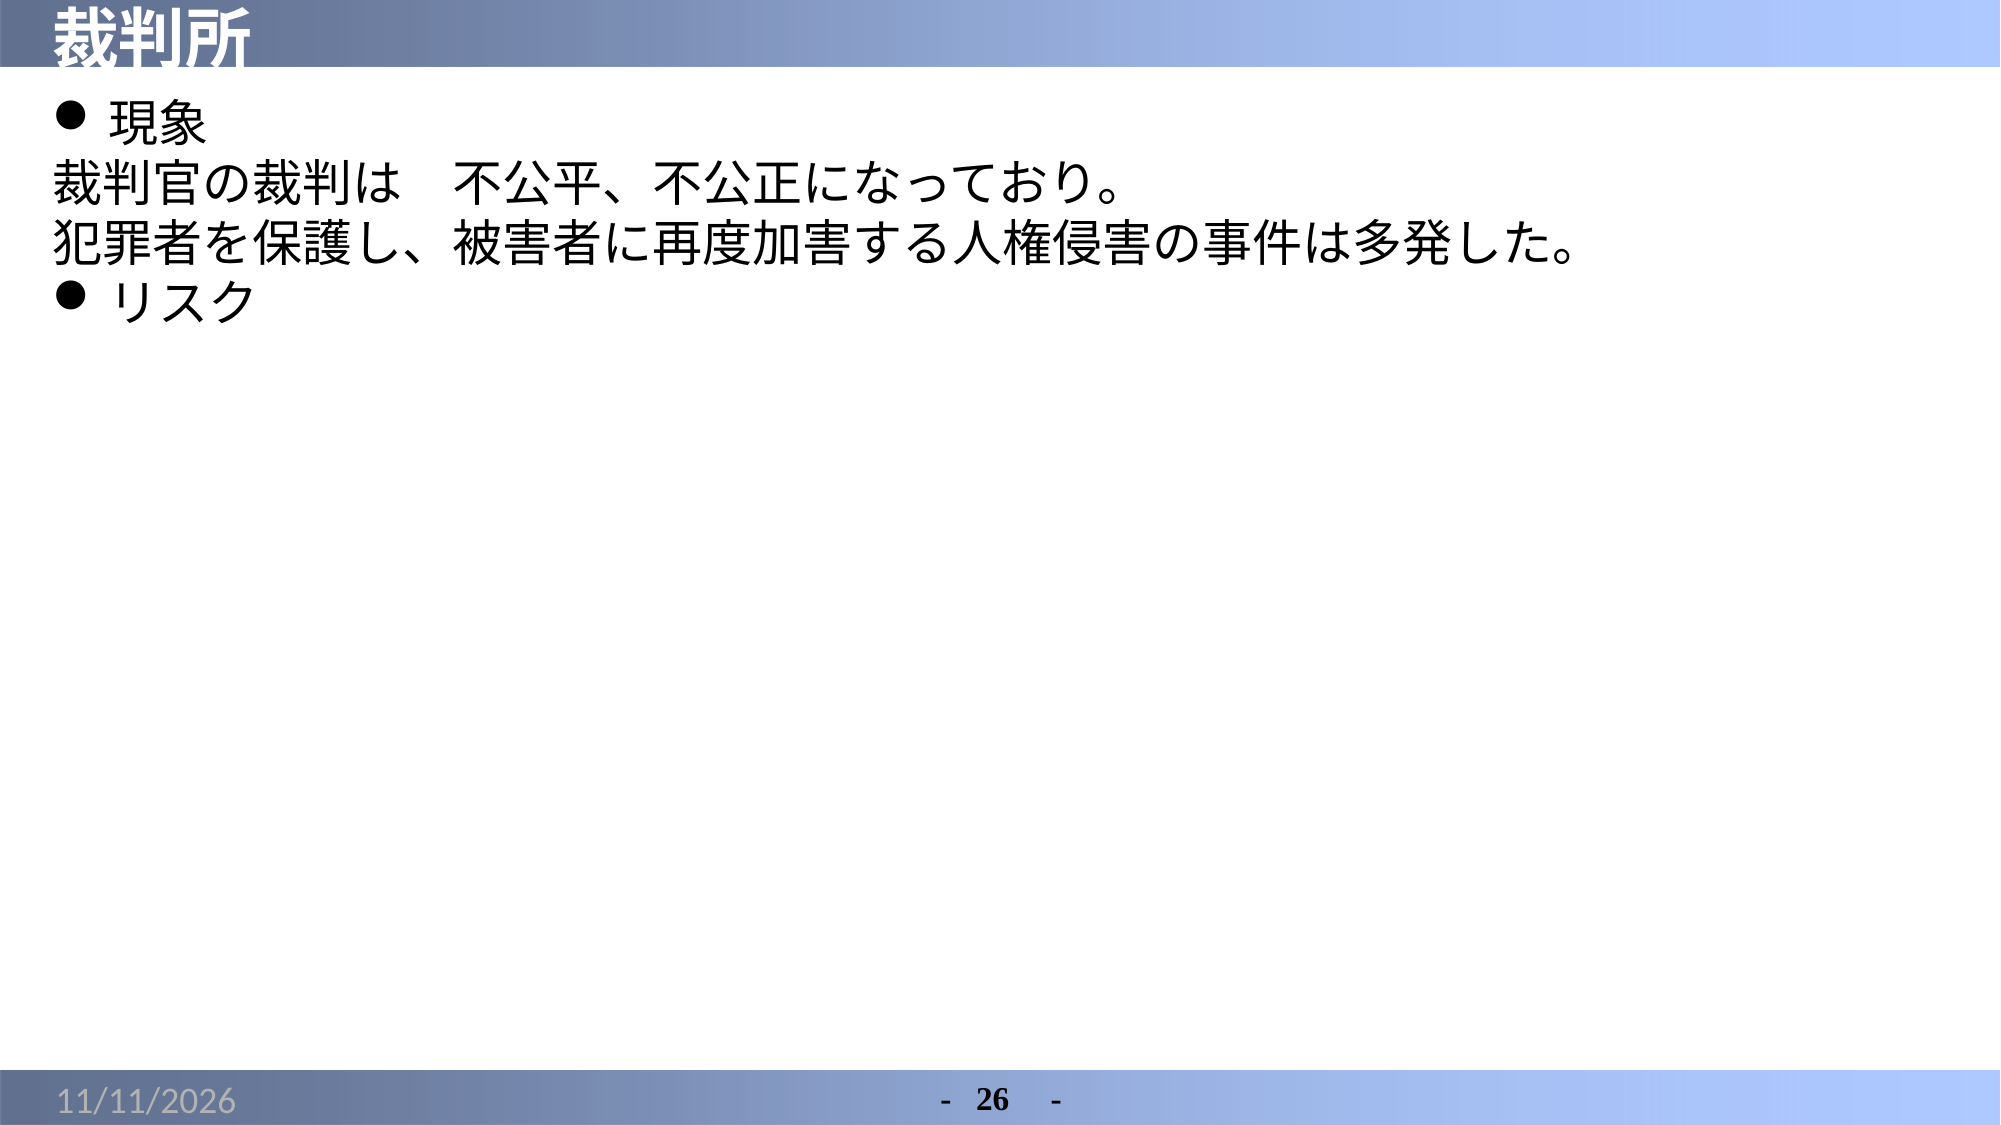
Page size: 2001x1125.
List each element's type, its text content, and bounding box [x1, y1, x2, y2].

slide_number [55, 1076, 516, 1122]
title 裁判所 [52, 0, 1946, 78]
list 現象 裁判官の裁判は 不公平、不公正になっており。 犯罪者を保護し、被害者に再度加害する人権侵害の事件は多発した。 リスク [52, 91, 1946, 395]
slide_number - 26 - [935, 1078, 1065, 1117]
